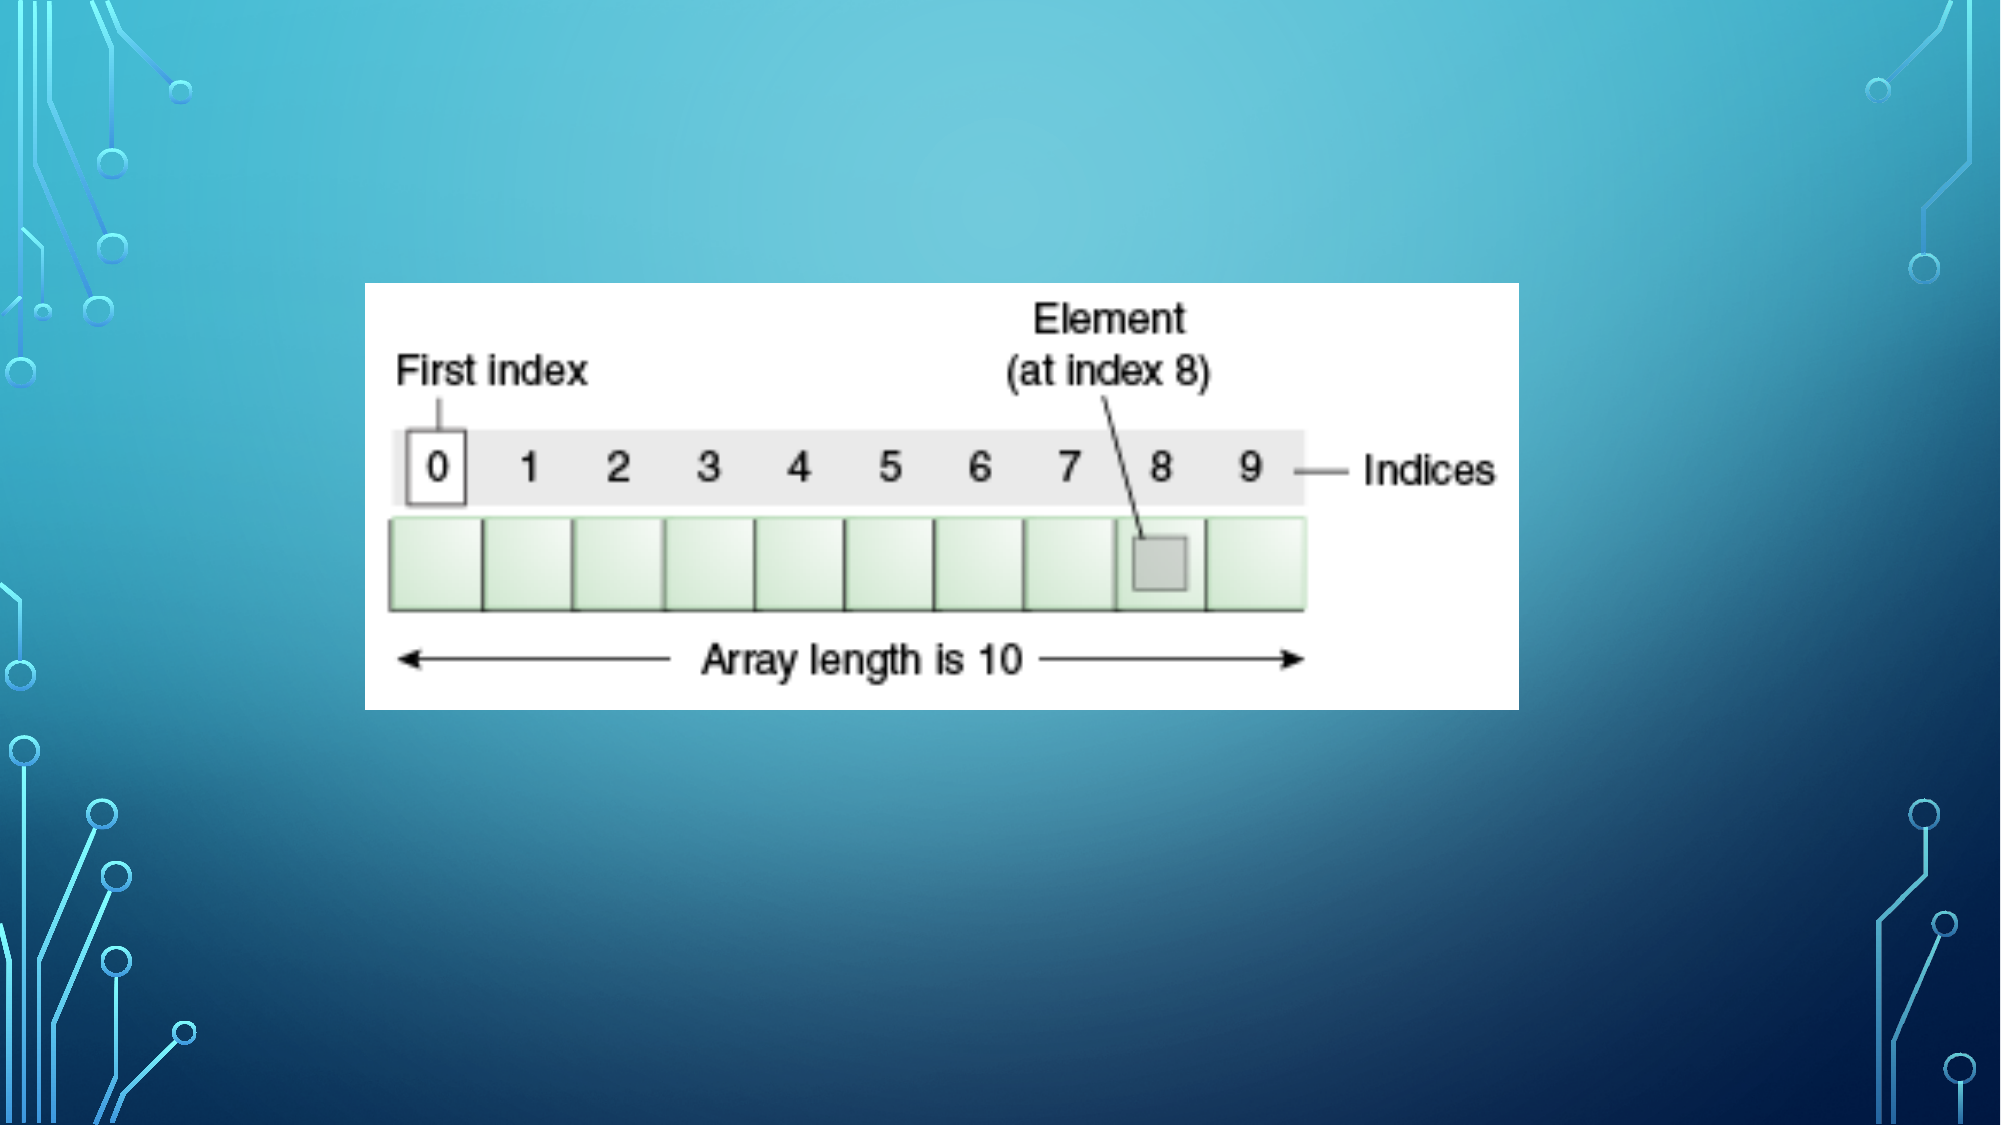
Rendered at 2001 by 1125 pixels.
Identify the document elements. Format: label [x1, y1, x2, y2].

picture [365, 282, 1520, 711]
